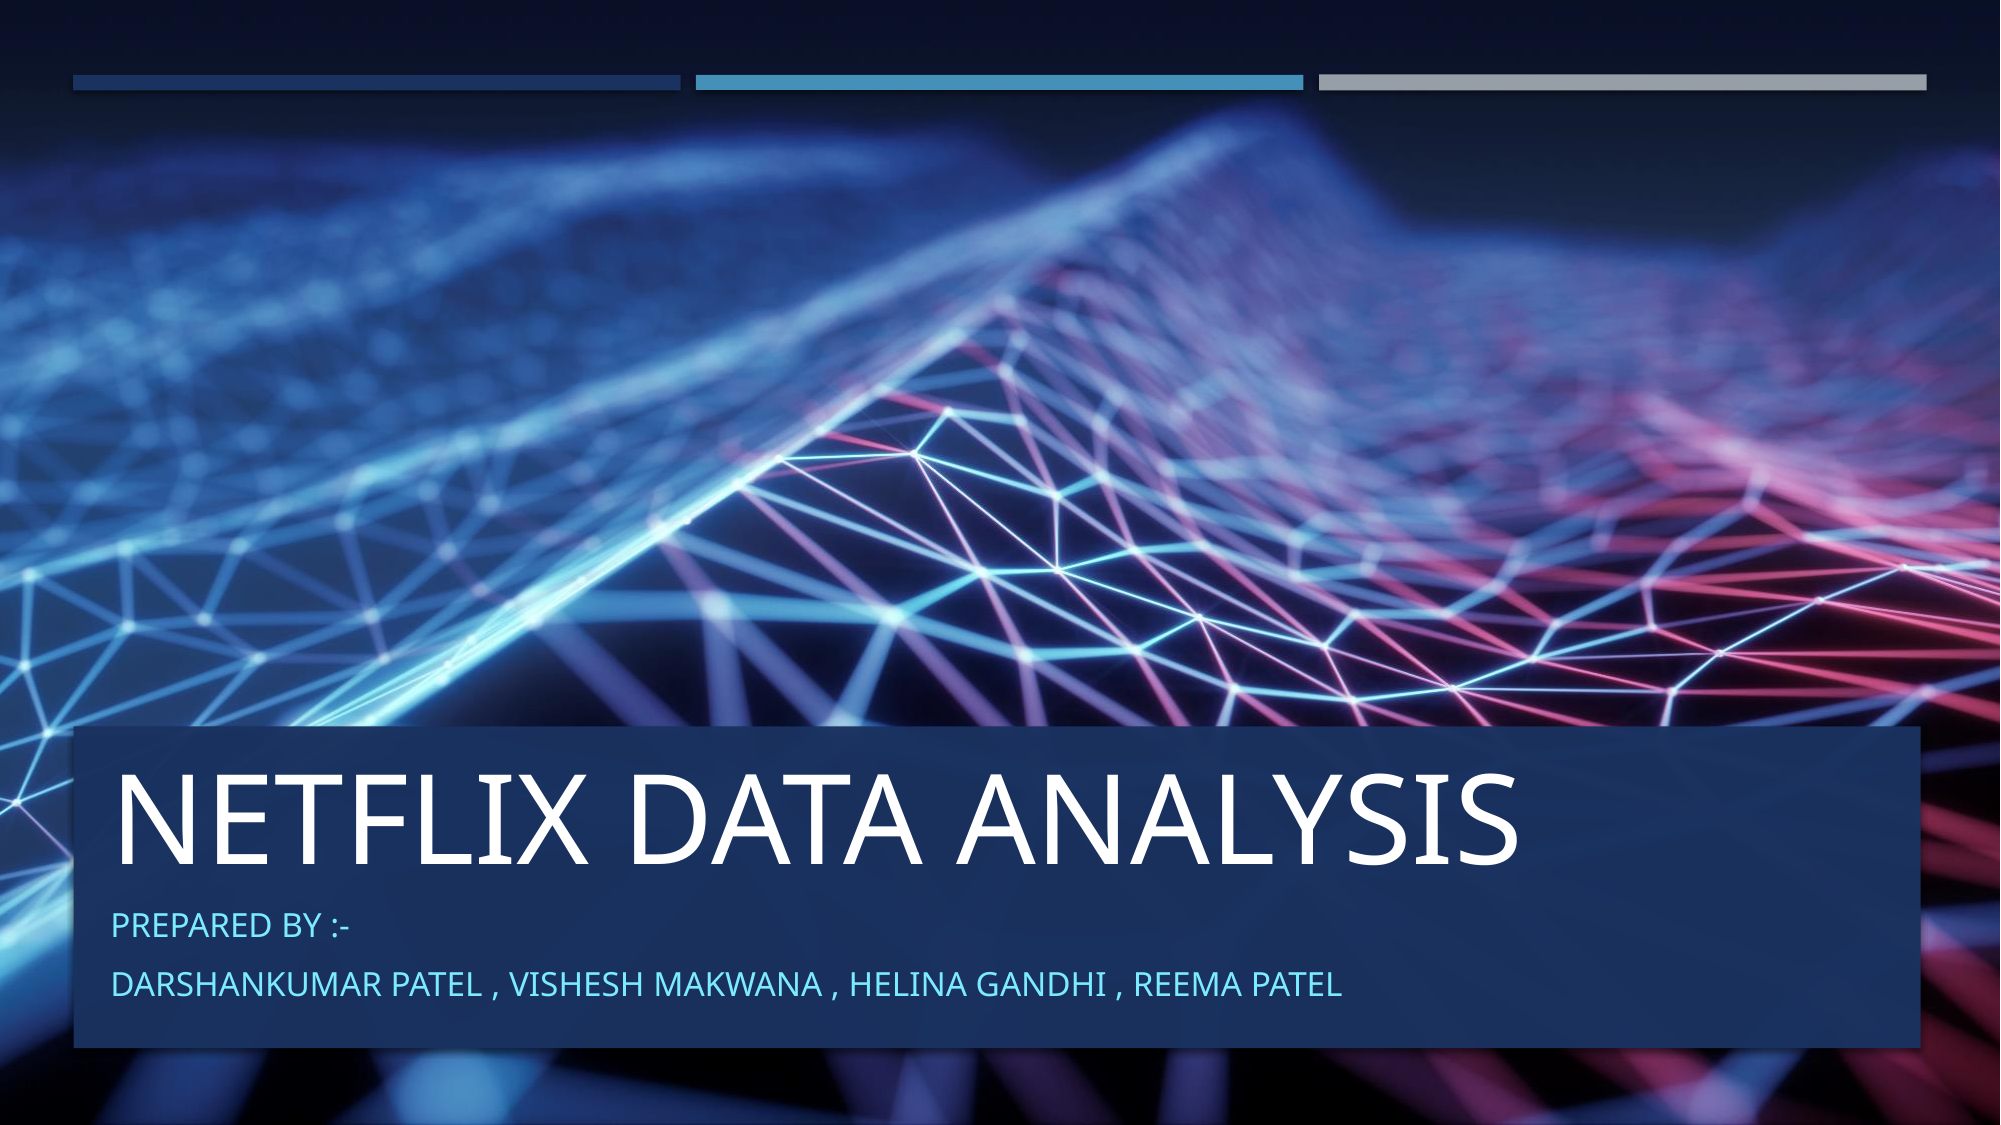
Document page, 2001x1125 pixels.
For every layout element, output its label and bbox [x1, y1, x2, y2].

picture [0, 0, 2000, 1125]
text_box [72, 73, 1928, 92]
